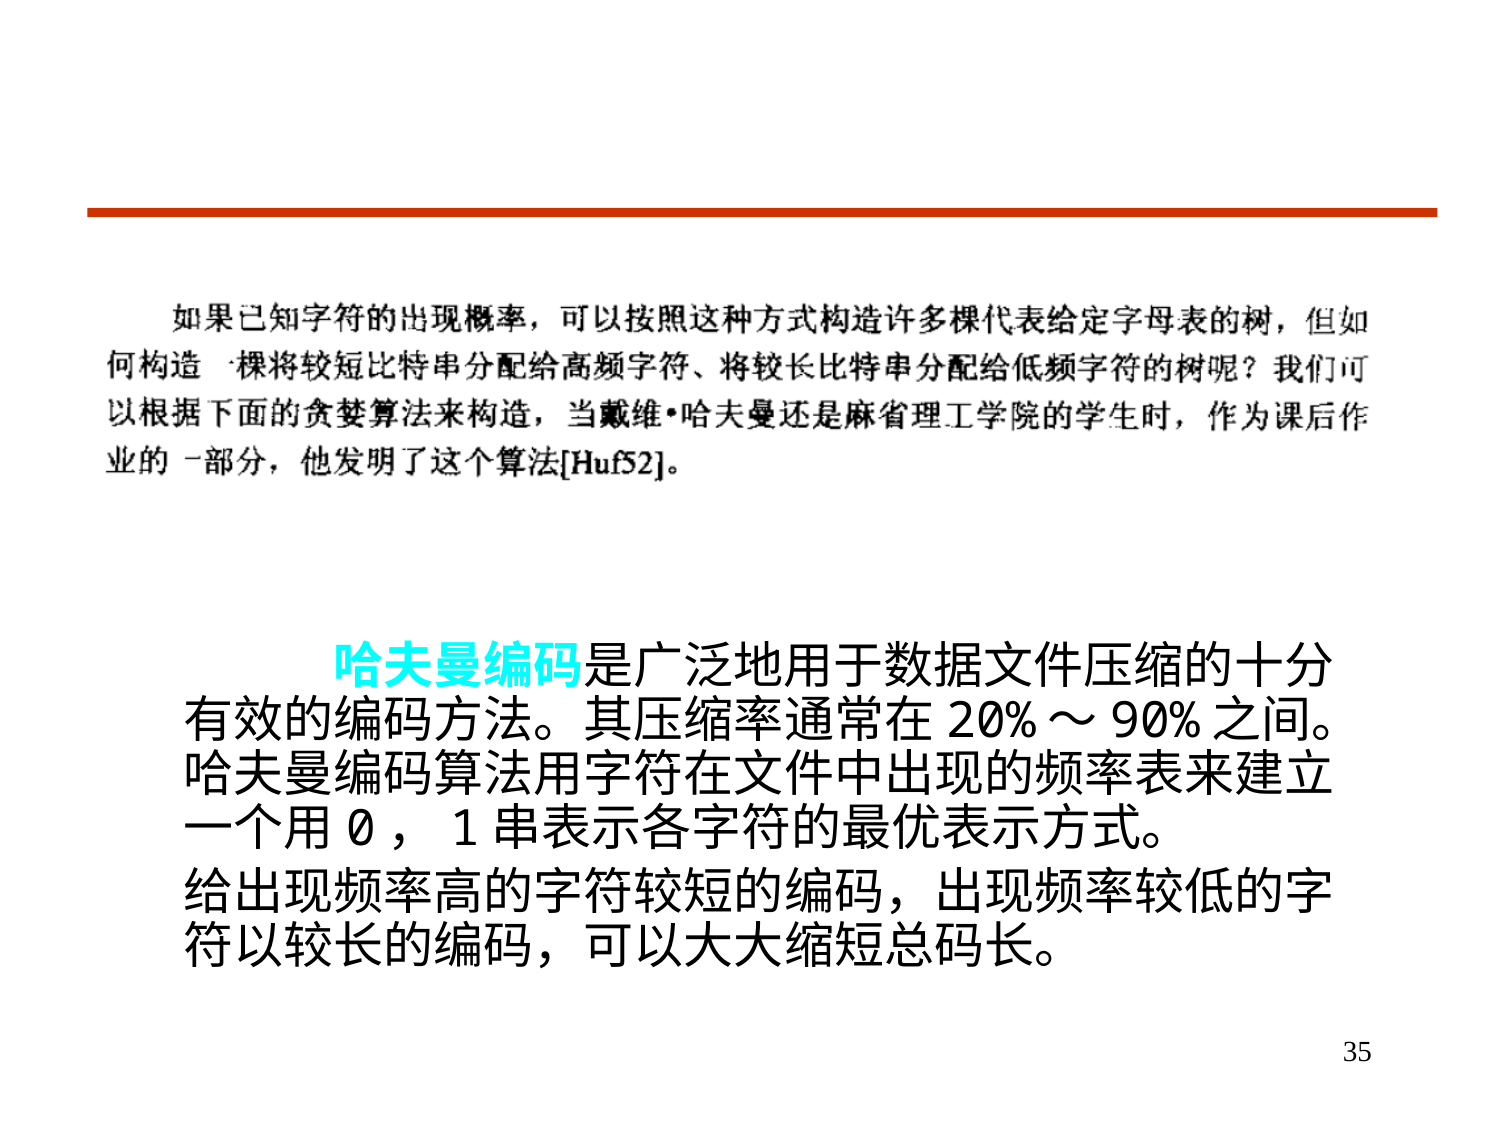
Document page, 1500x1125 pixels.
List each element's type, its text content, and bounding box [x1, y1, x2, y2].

slide_number 35 [1074, 1024, 1388, 1101]
picture [76, 290, 1386, 500]
list 哈夫曼编码是广泛地用于数据文件压缩的十分有效的编码方法。其压缩率通常在20%～90%之间。哈夫曼编码算法用字符在文件中出现的频率表来建立一个用0，1串表示各字符的最优表示方式。 给出现频率高的字符较短的编码，出现频率较低的字符以较长的编码，可以大大缩短总码长。 [112, 633, 1388, 1000]
